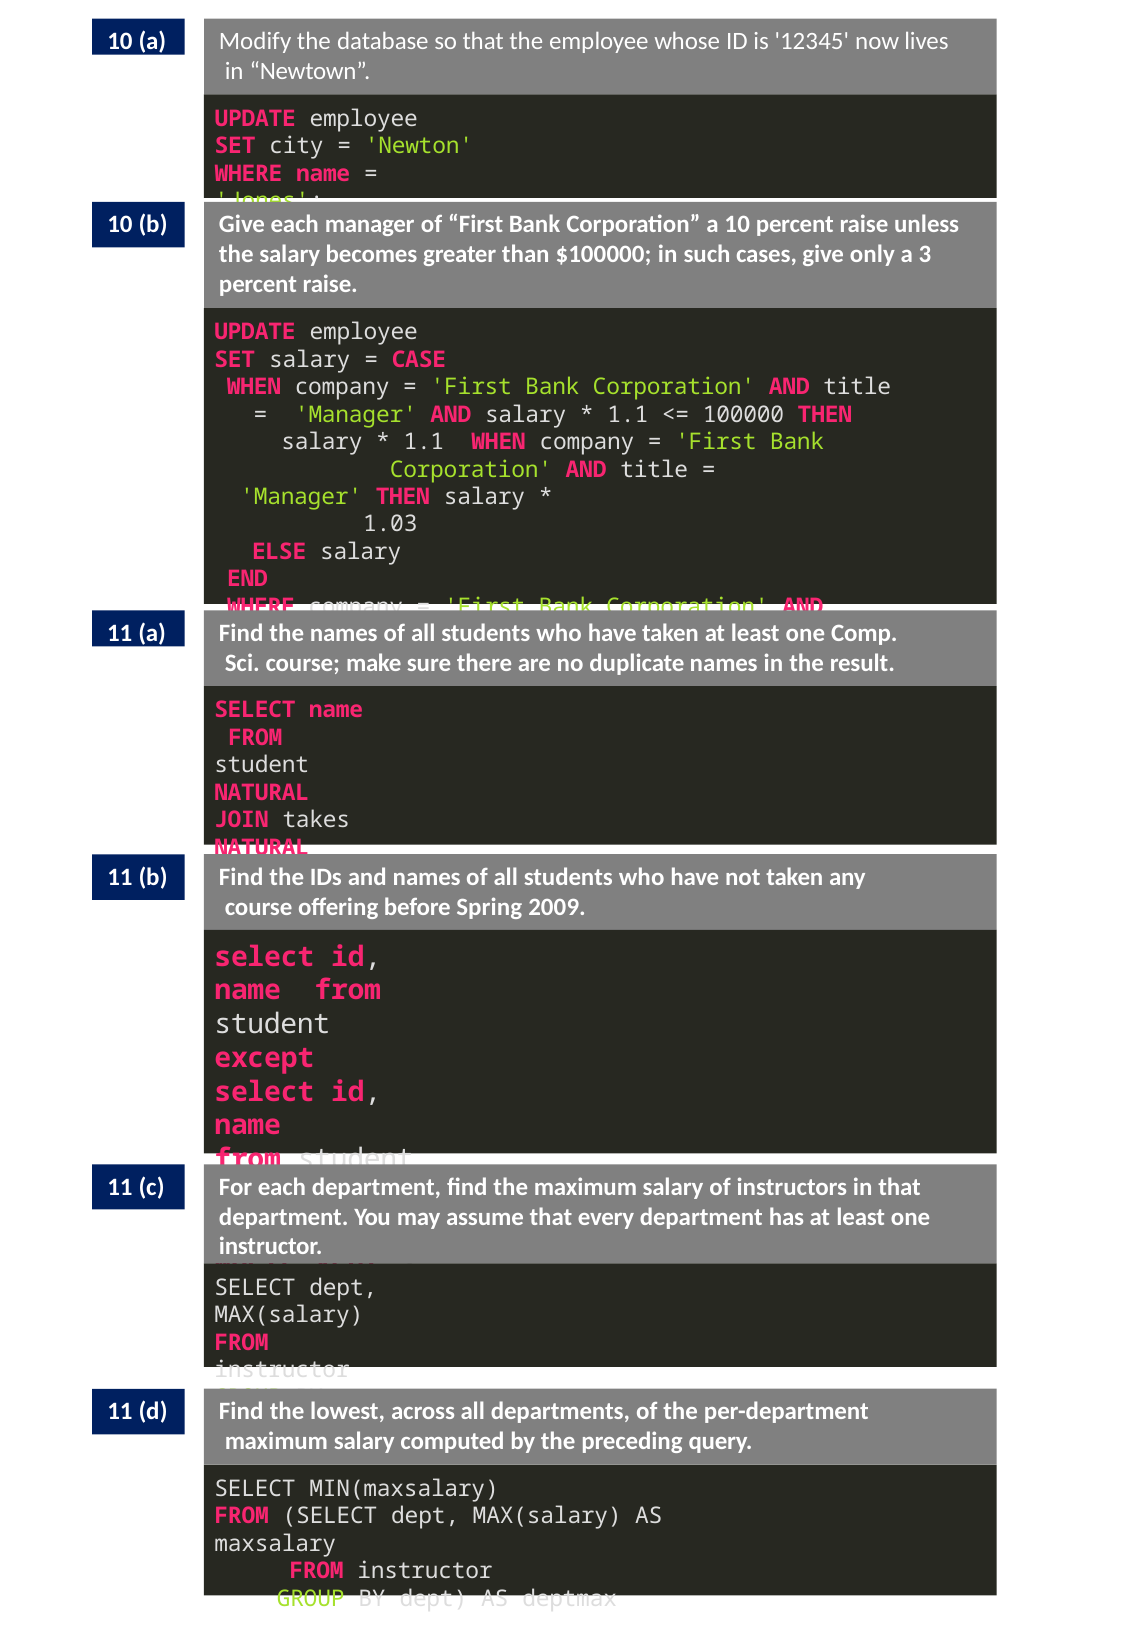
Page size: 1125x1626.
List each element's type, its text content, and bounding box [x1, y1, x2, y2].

text_box [92, 1164, 185, 1210]
text_box SELECT name FROM student NATURAL JOIN takes NATURAL JOIN course WHERE course.dept = 'Comp. Sci.'; [212, 692, 630, 854]
text_box 11 (c) [105, 1168, 167, 1201]
text_box [92, 1388, 185, 1435]
text_box select id, name from student except select id, name from student natural join takes where year < 2009 [212, 936, 694, 1164]
text_box SELECT MIN(maxsalary) FROM (SELECT dept, MAX(salary) AS maxsalary FROM instructor GROUP BY dept) AS deptmax [212, 1471, 754, 1611]
text_box [203, 94, 997, 198]
text_box 11 (a) [92, 610, 185, 647]
text_box [203, 1164, 997, 1263]
text_box 10 (a) [92, 18, 185, 55]
text_box [92, 854, 185, 900]
text_box SELECT dept, MAX(salary) FROM instructor GROUP BY dept; [212, 1270, 517, 1388]
text_box Modify the database so that the employee whose ID is '12345' now lives in “Newtown”. [216, 22, 955, 85]
text_box [204, 201, 997, 308]
text_box Give each manager of “First Bank Corporation” a 10 percent raise unless the salary becomes greater than $100000; in such cases, give only a 3 percent raise. [216, 205, 967, 298]
text_box [203, 929, 997, 1154]
text_box [92, 201, 185, 248]
text_box [203, 1263, 997, 1367]
text_box UPDATE employee SET salary = CASE WHEN company = 'First Bank Corporation' AND title = 'Manager' AND salary * 1.1 <= 100000 THEN salary * 1.1 WHEN company = 'First Bank Corporation' AND title = 'Manager' THEN salary * 1.03 ELSE salary END WHERE company = 'First Bank Corporation' AND title = 'Manager'; [212, 314, 892, 610]
text_box Find the lowest, across all departments, of the per-department maximum salary computed by the preceding query. [216, 1392, 875, 1455]
text_box 10 (b) [105, 205, 170, 238]
text_box UPDATE employee SET city = 'Newton' WHERE name = 'Jones'; [212, 101, 480, 201]
text_box [203, 1464, 997, 1596]
text_box [203, 686, 997, 845]
text_box [203, 610, 997, 686]
text_box Find the IDs and names of all students who have not taken any course offering before Spring 2009. [216, 858, 871, 921]
text_box 11 (b) [105, 858, 170, 891]
text_box Find the names of all students who have taken at least one Comp. Sci. course; make sure there are no duplicate names in the result. [216, 614, 903, 677]
text_box For each department, find the maximum salary of instructors in that department. You may assume that every department has at least one instructor. [216, 1168, 938, 1261]
text_box [203, 854, 997, 929]
text_box [204, 18, 997, 94]
text_box [203, 1388, 997, 1464]
text_box 11 (d) [105, 1392, 170, 1425]
text_box [203, 308, 997, 604]
